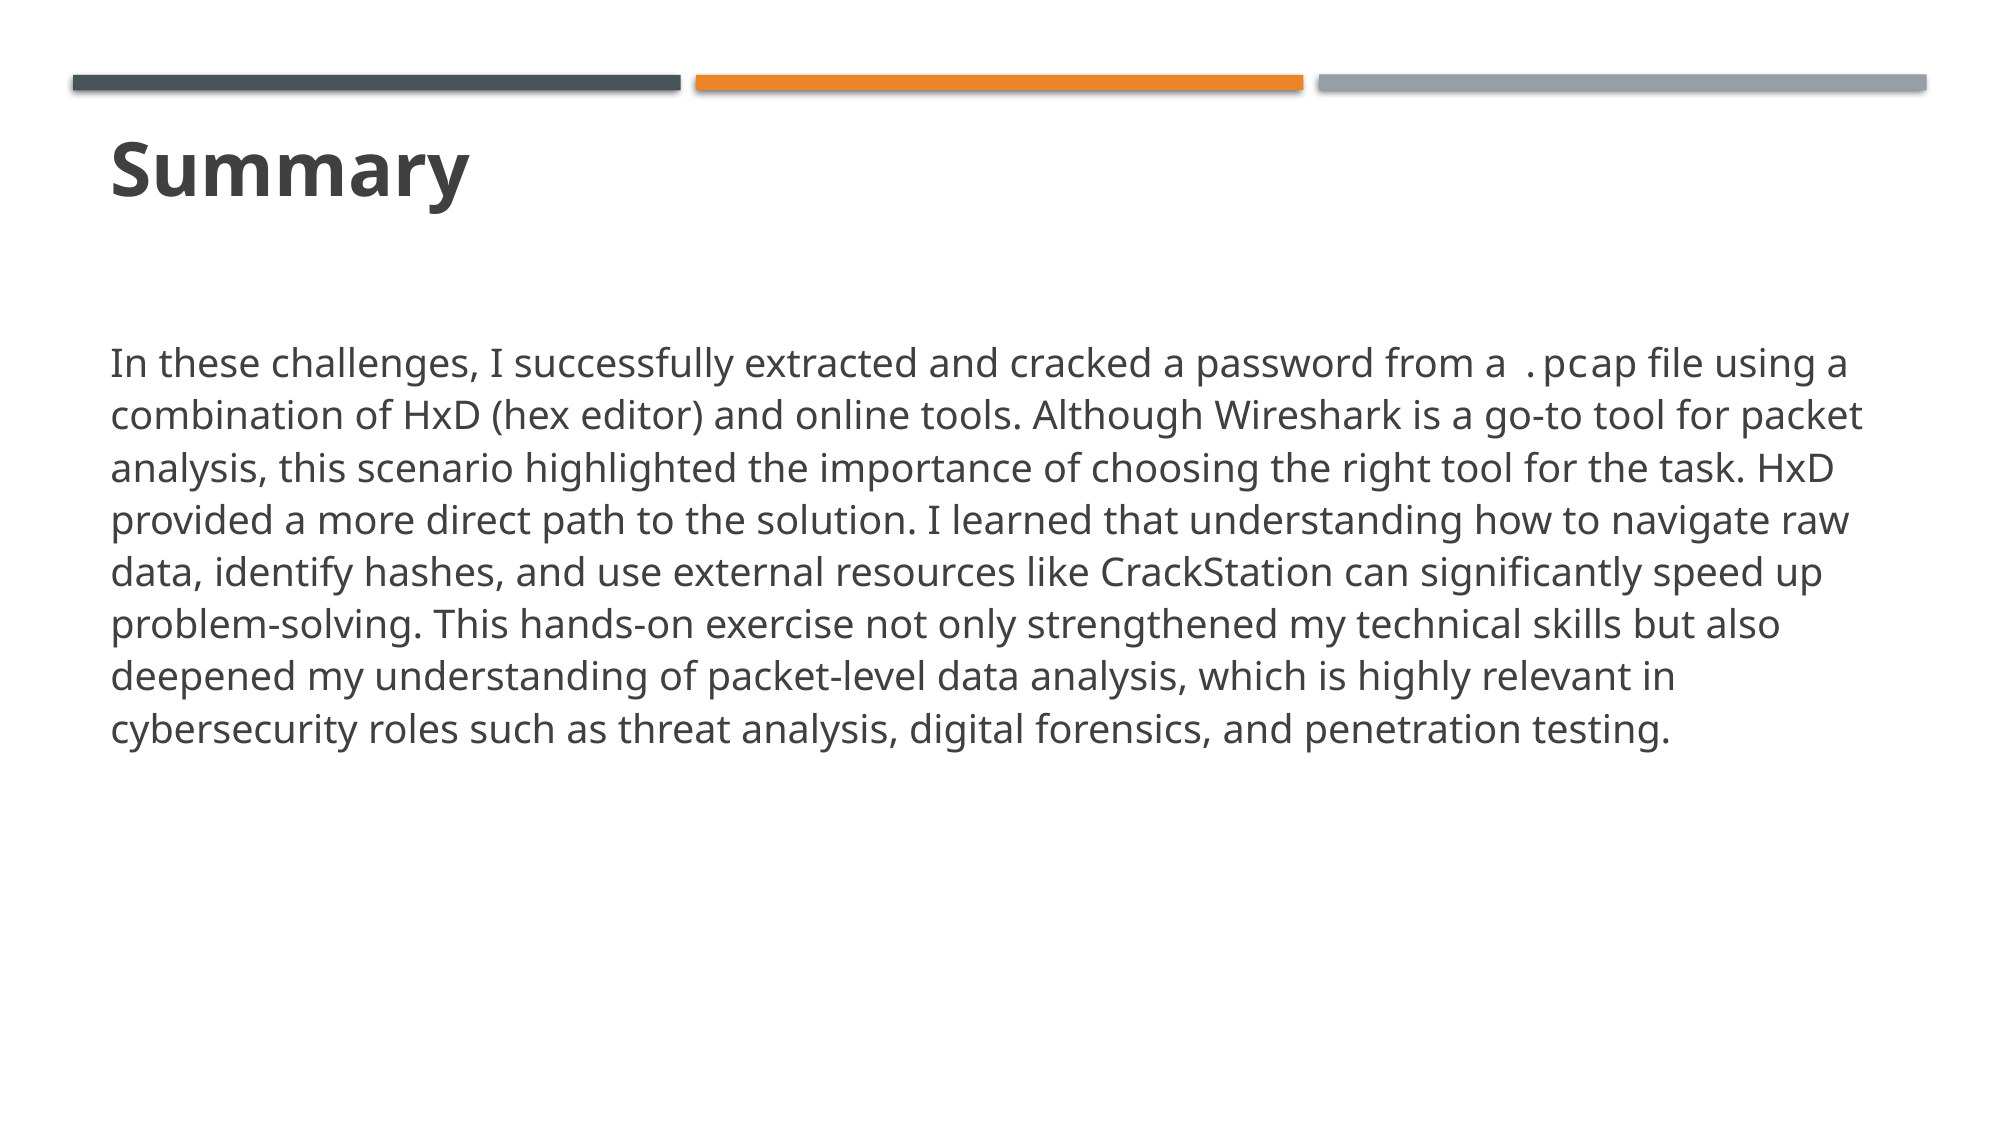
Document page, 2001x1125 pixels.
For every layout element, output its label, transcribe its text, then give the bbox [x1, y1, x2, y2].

title Summary [95, 23, 1905, 219]
list In these challenges, I successfully extracted and cracked a password from a .pcap file using a combination of HxD (hex editor) and online tools. Although Wireshark is a go-to tool for packet analysis, this scenario highlighted the importance of choosing the right tool for the task. HxD provided a more direct path to the solution. I learned that understanding how to navigate raw data, identify hashes, and use external resources like CrackStation can significantly speed up problem-solving. This hands-on exercise not only strengthened my technical skills but also deepened my understanding of packet-level data analysis, which is highly relevant in cybersecurity roles such as threat analysis, digital forensics, and penetration testing. [95, 332, 1905, 819]
